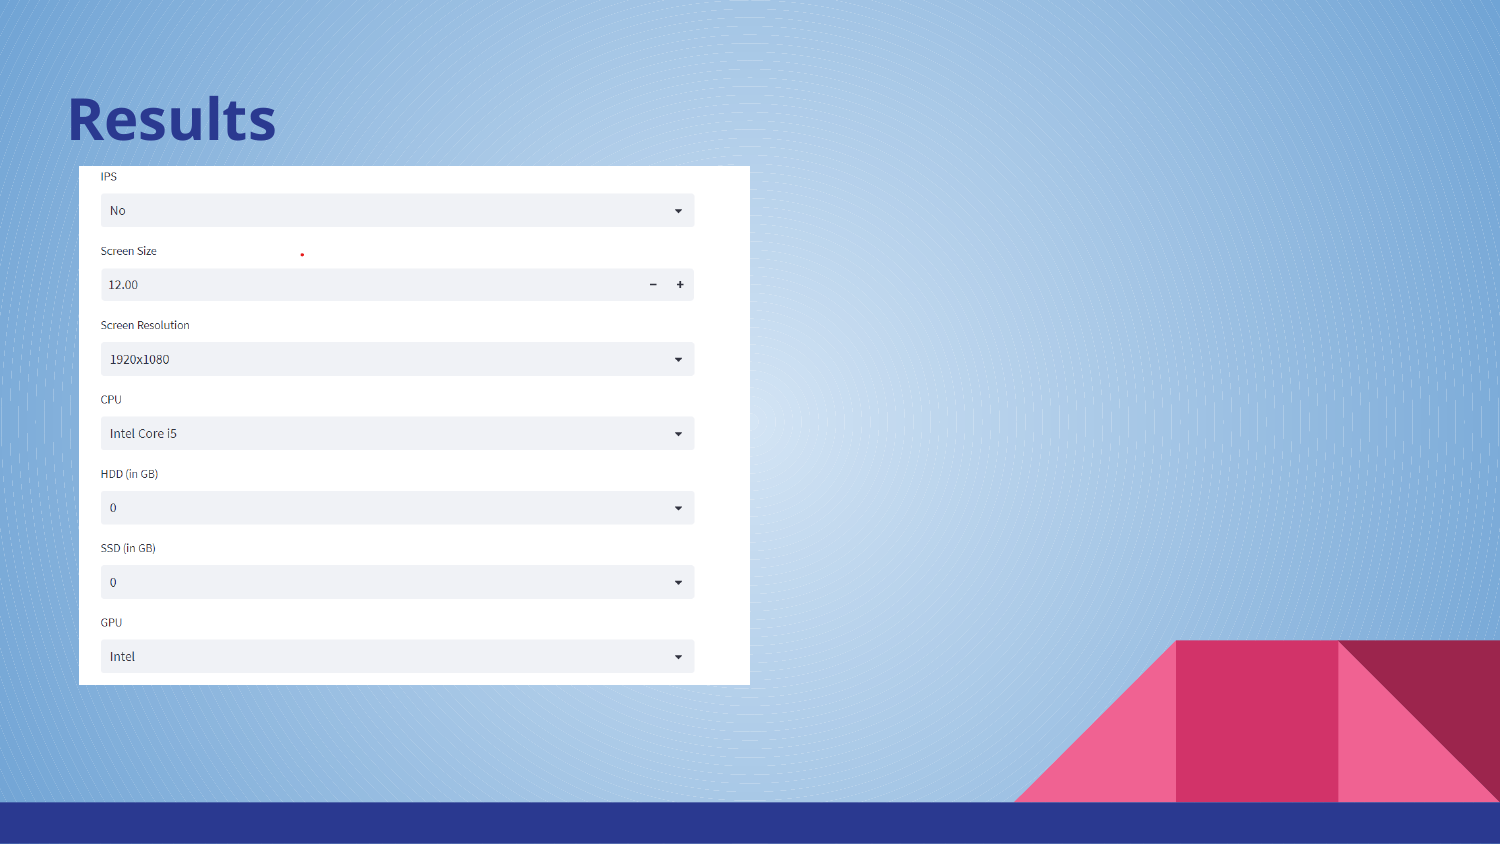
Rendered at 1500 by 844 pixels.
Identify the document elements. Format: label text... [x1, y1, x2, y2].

picture [79, 166, 751, 685]
title Results [51, 67, 1449, 167]
